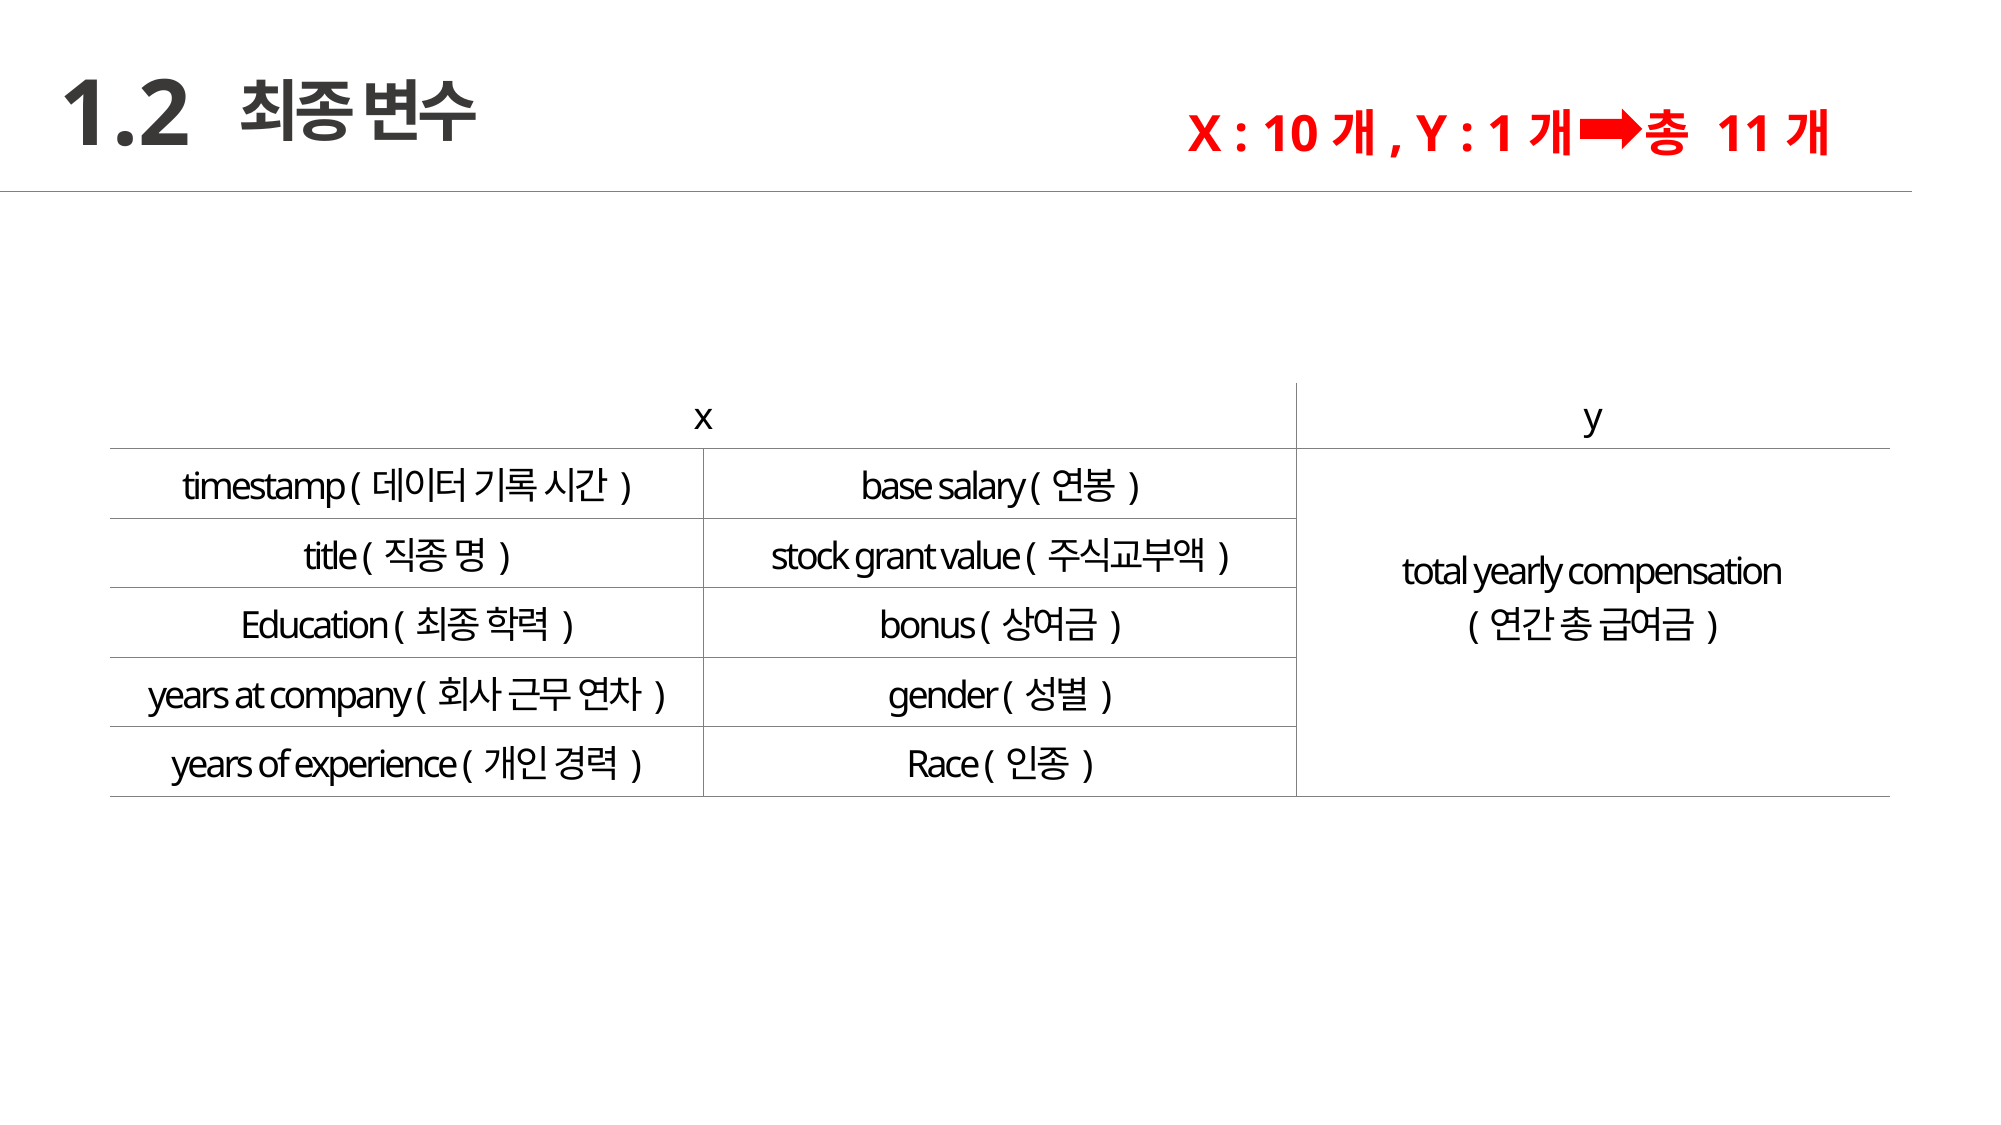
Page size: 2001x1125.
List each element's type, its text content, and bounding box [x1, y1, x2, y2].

table_cell years of experience (개인 경력) [110, 727, 703, 796]
table_cell title (직종 명) [110, 519, 703, 587]
table_cell timestamp (데이터 기록 시간) [110, 449, 703, 518]
table_cell base salary (연봉) [704, 449, 1296, 518]
table_header y [1297, 383, 1890, 448]
table_cell bonus (상여금) [704, 588, 1296, 657]
text_box 1.2 [44, 46, 225, 172]
text_box 최종 변수 [225, 61, 1178, 157]
text_box [1580, 108, 1643, 150]
text_box X : 10개, Y : 1개 총 11개 [1173, 93, 1924, 169]
table_cell Race (인종) [704, 727, 1296, 796]
table_cell years at company (회사 근무 연차) [110, 658, 703, 726]
table_cell Education (최종 학력) [110, 588, 703, 657]
table_header x [110, 383, 1296, 448]
table_cell gender (성별) [704, 658, 1296, 726]
table_cell stock grant value (주식교부액) [704, 519, 1296, 587]
table_cell total yearly compensation (연간 총 급여금) [1297, 449, 1890, 796]
